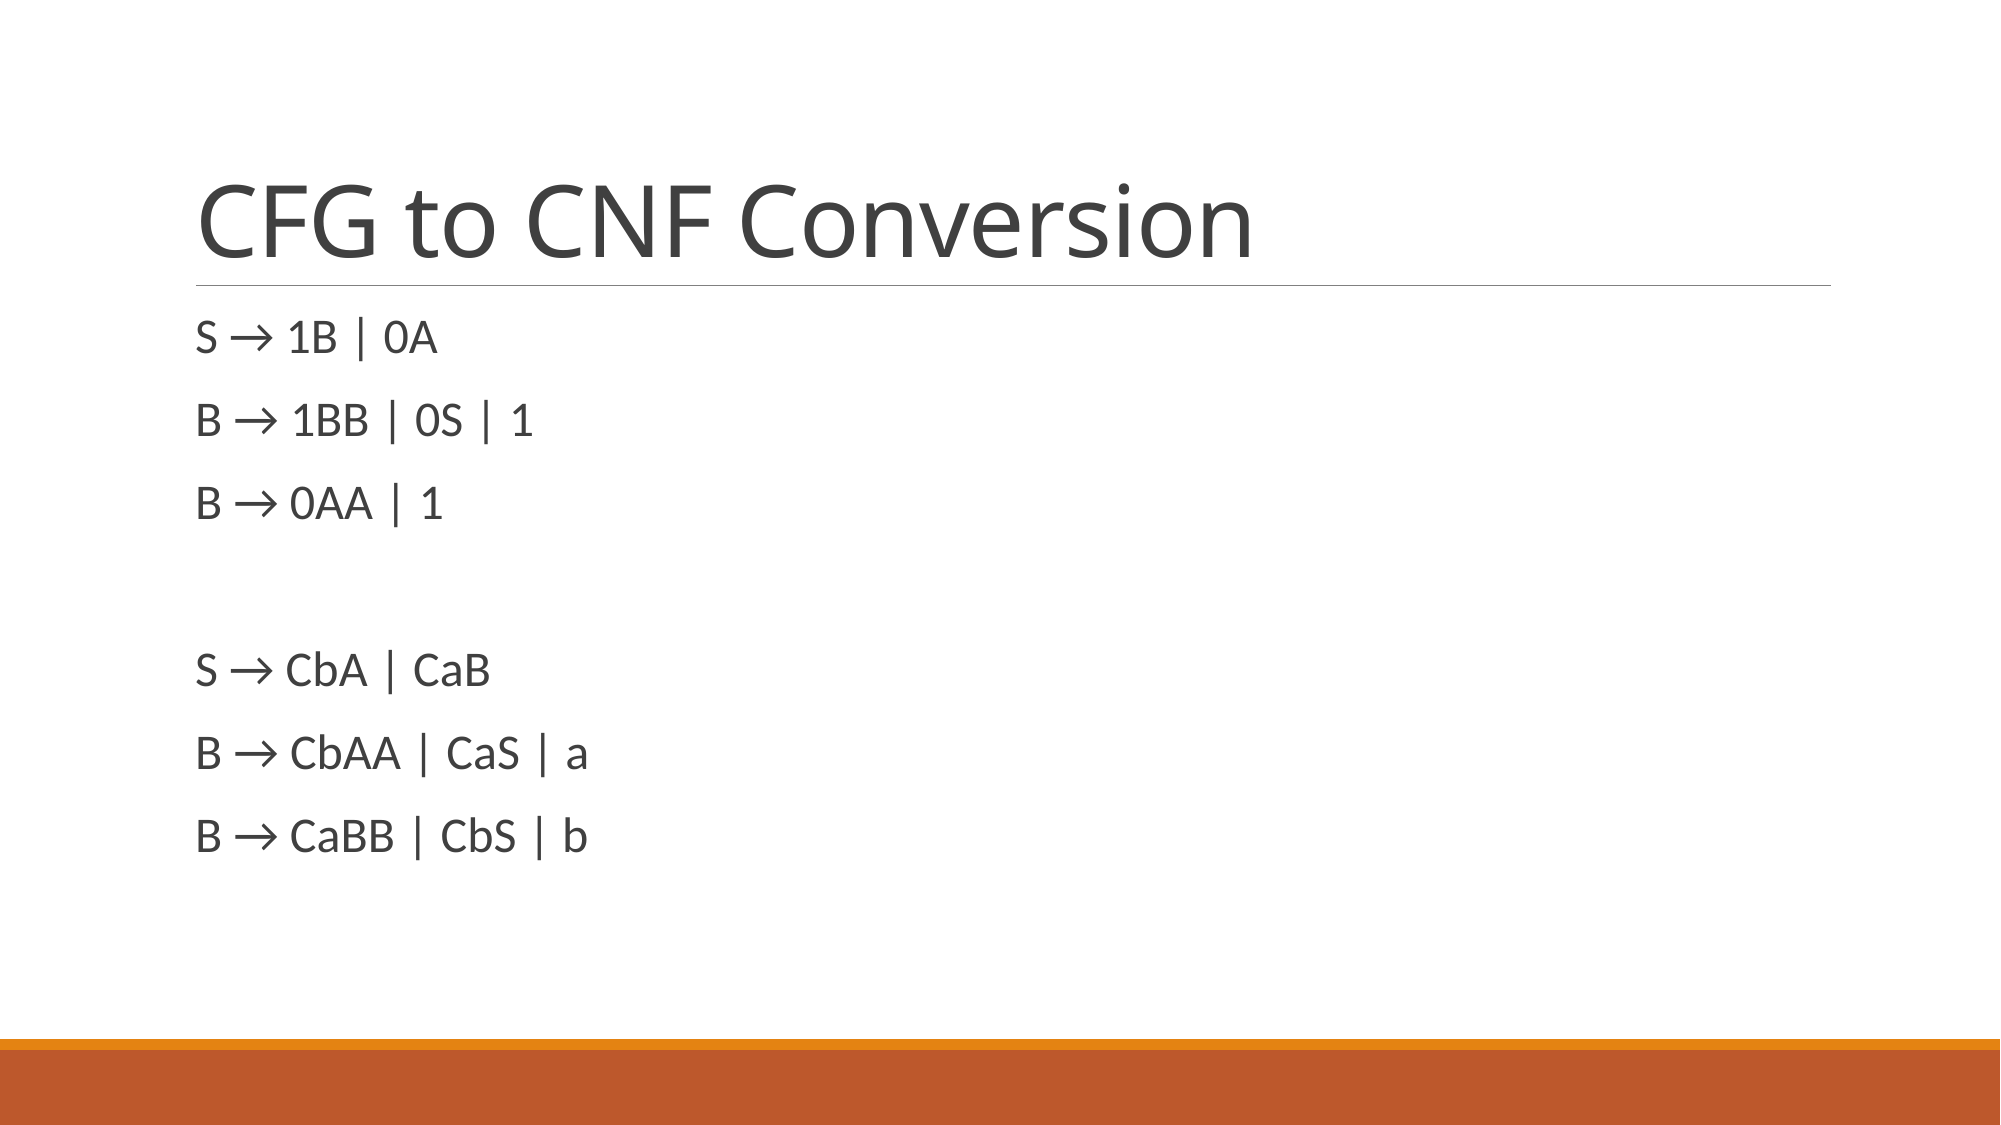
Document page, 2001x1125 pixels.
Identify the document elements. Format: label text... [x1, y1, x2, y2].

list S → 1B | 0A B → 1BB | 0S | 1 B → 0AA | 1 S → CbA | CaB B → CbAA | CaS | a B → CaBB | CbS | b [180, 302, 1830, 963]
title CFG to CNF Conversion [180, 47, 1830, 285]
